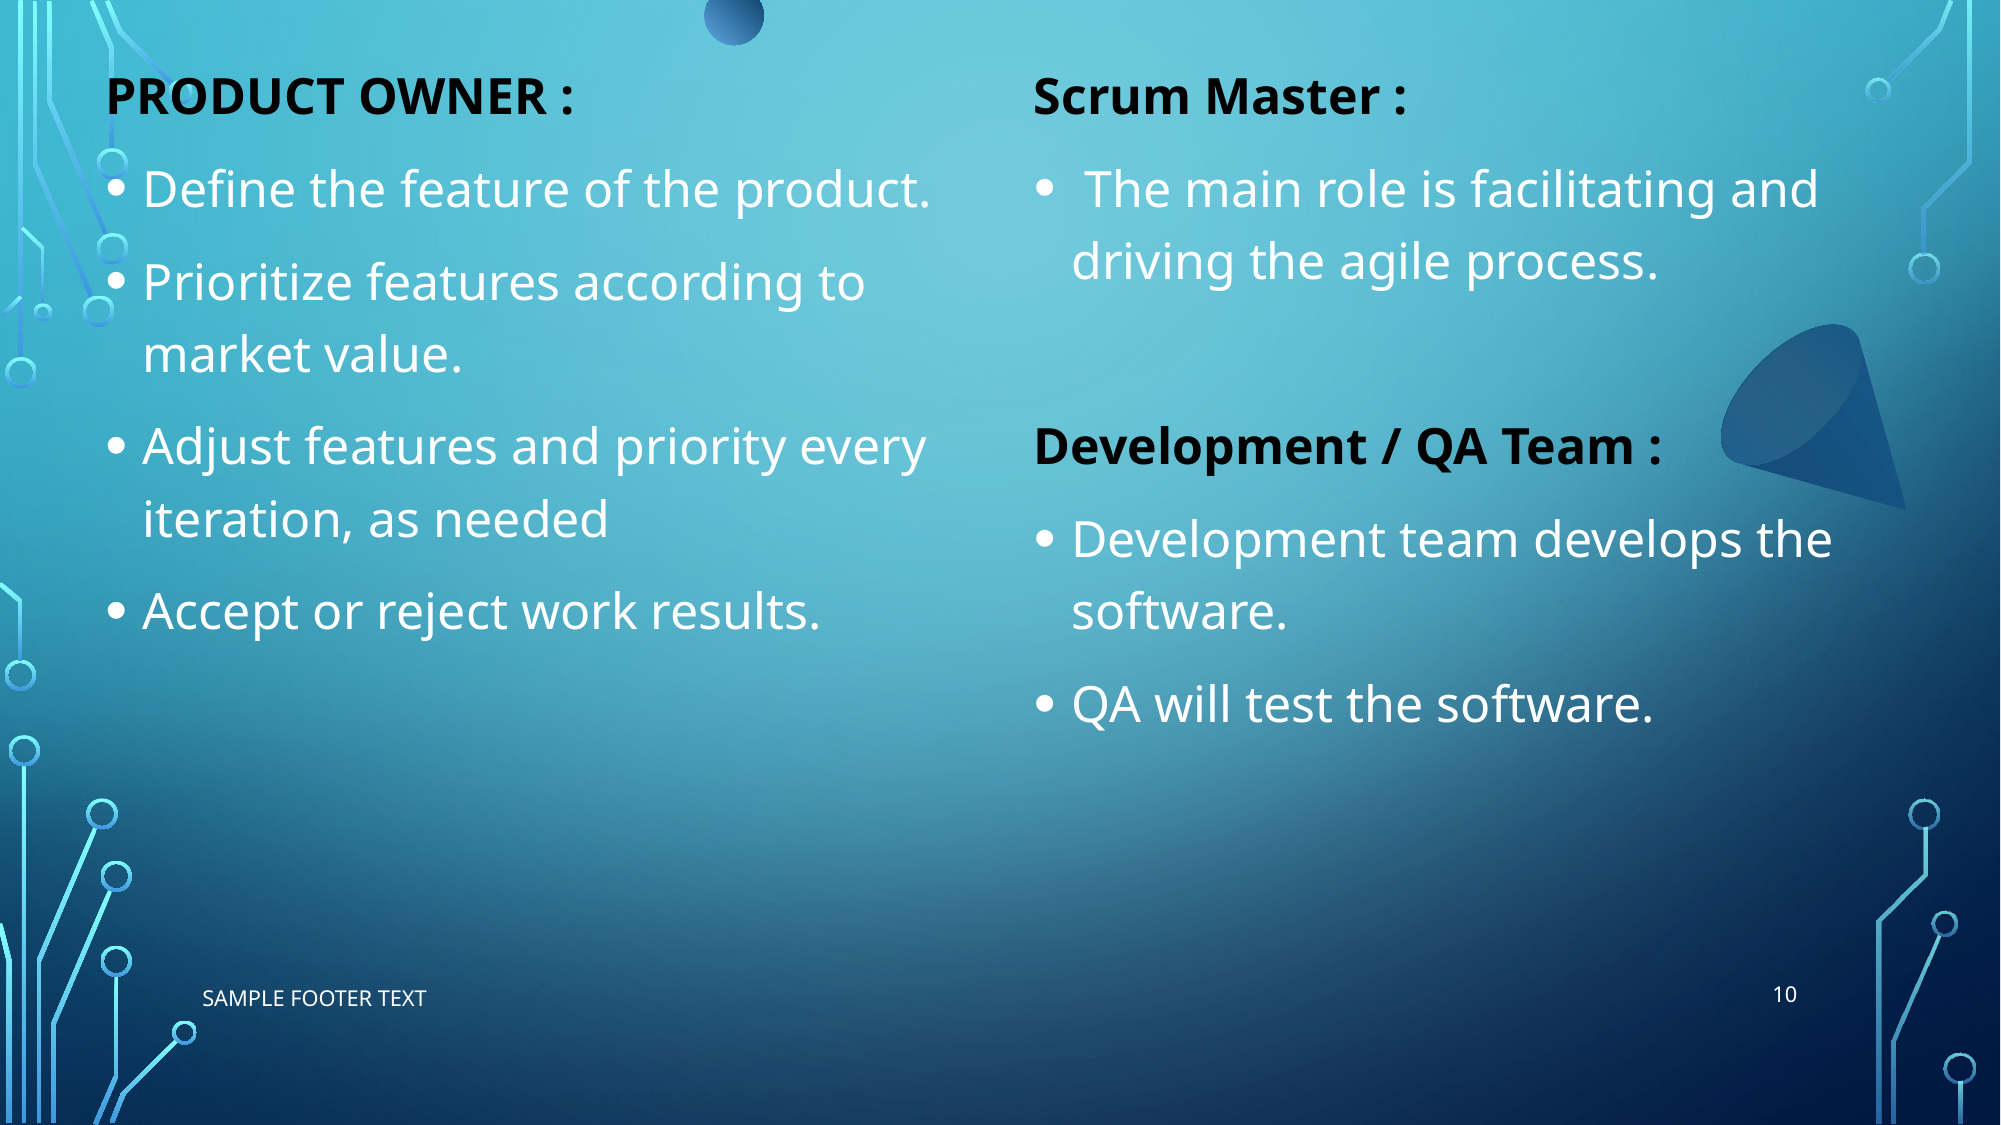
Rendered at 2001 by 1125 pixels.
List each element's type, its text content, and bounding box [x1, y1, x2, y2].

text_box [703, 0, 765, 47]
list Scrum Master : The main role is facilitating and driving the agile process. Development / QA Team : Development team develops the software. QA will test the software. [1019, 45, 1911, 975]
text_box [1702, 332, 1922, 541]
slide_number 10 [1685, 965, 1813, 1025]
list PRODUCT OWNER : Define the feature of the product. Prioritize features according to market value. Adjust features and priority every iteration, as needed Accept or reject work results. [90, 45, 981, 975]
footer Sample Footer Text [187, 968, 1211, 1029]
